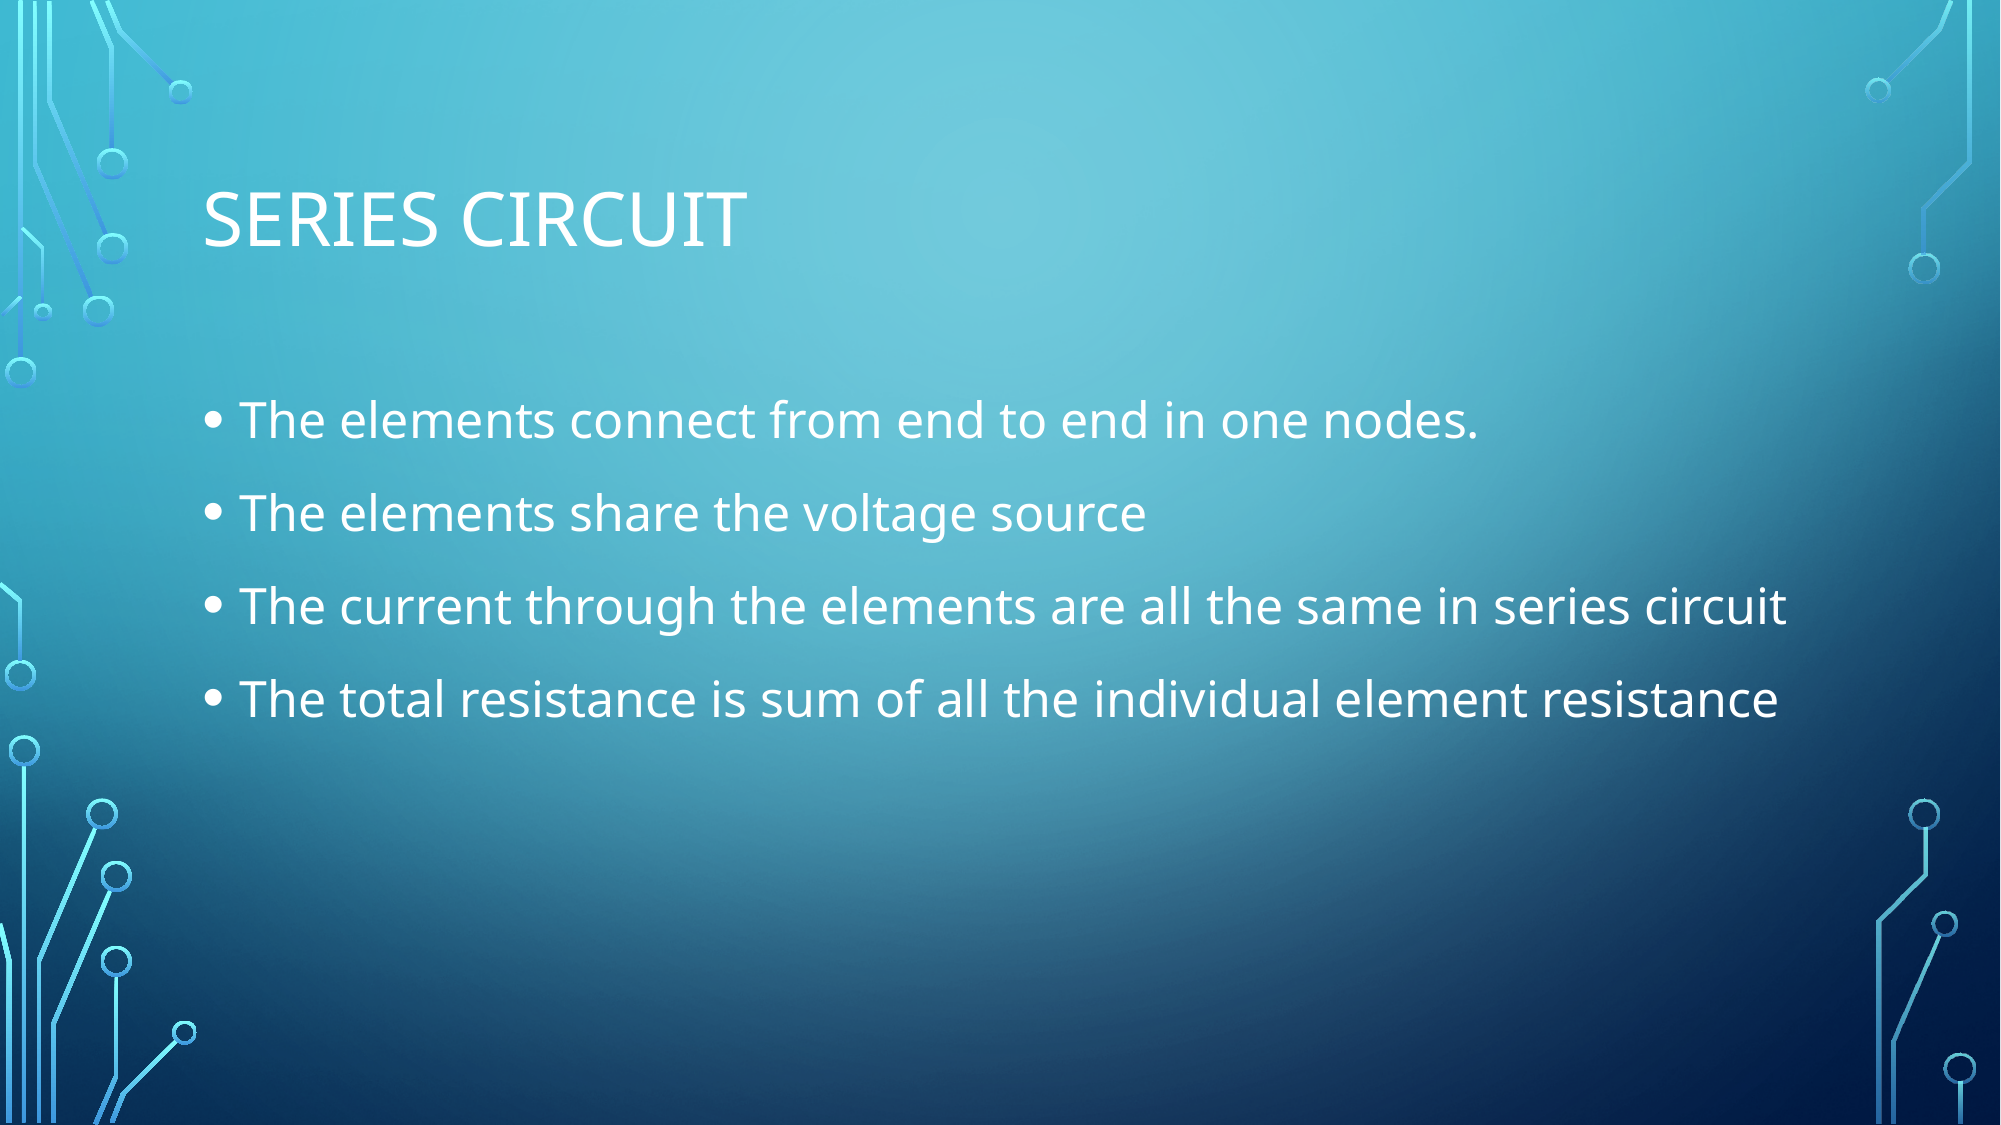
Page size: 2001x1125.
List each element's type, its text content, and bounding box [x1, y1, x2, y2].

list The elements connect from end to end in one nodes. The elements share the voltage source The current through the elements are all the same in series circuit The total resistance is sum of all the individual element resistance [187, 369, 1813, 950]
title Series circuit [187, 101, 1813, 344]
